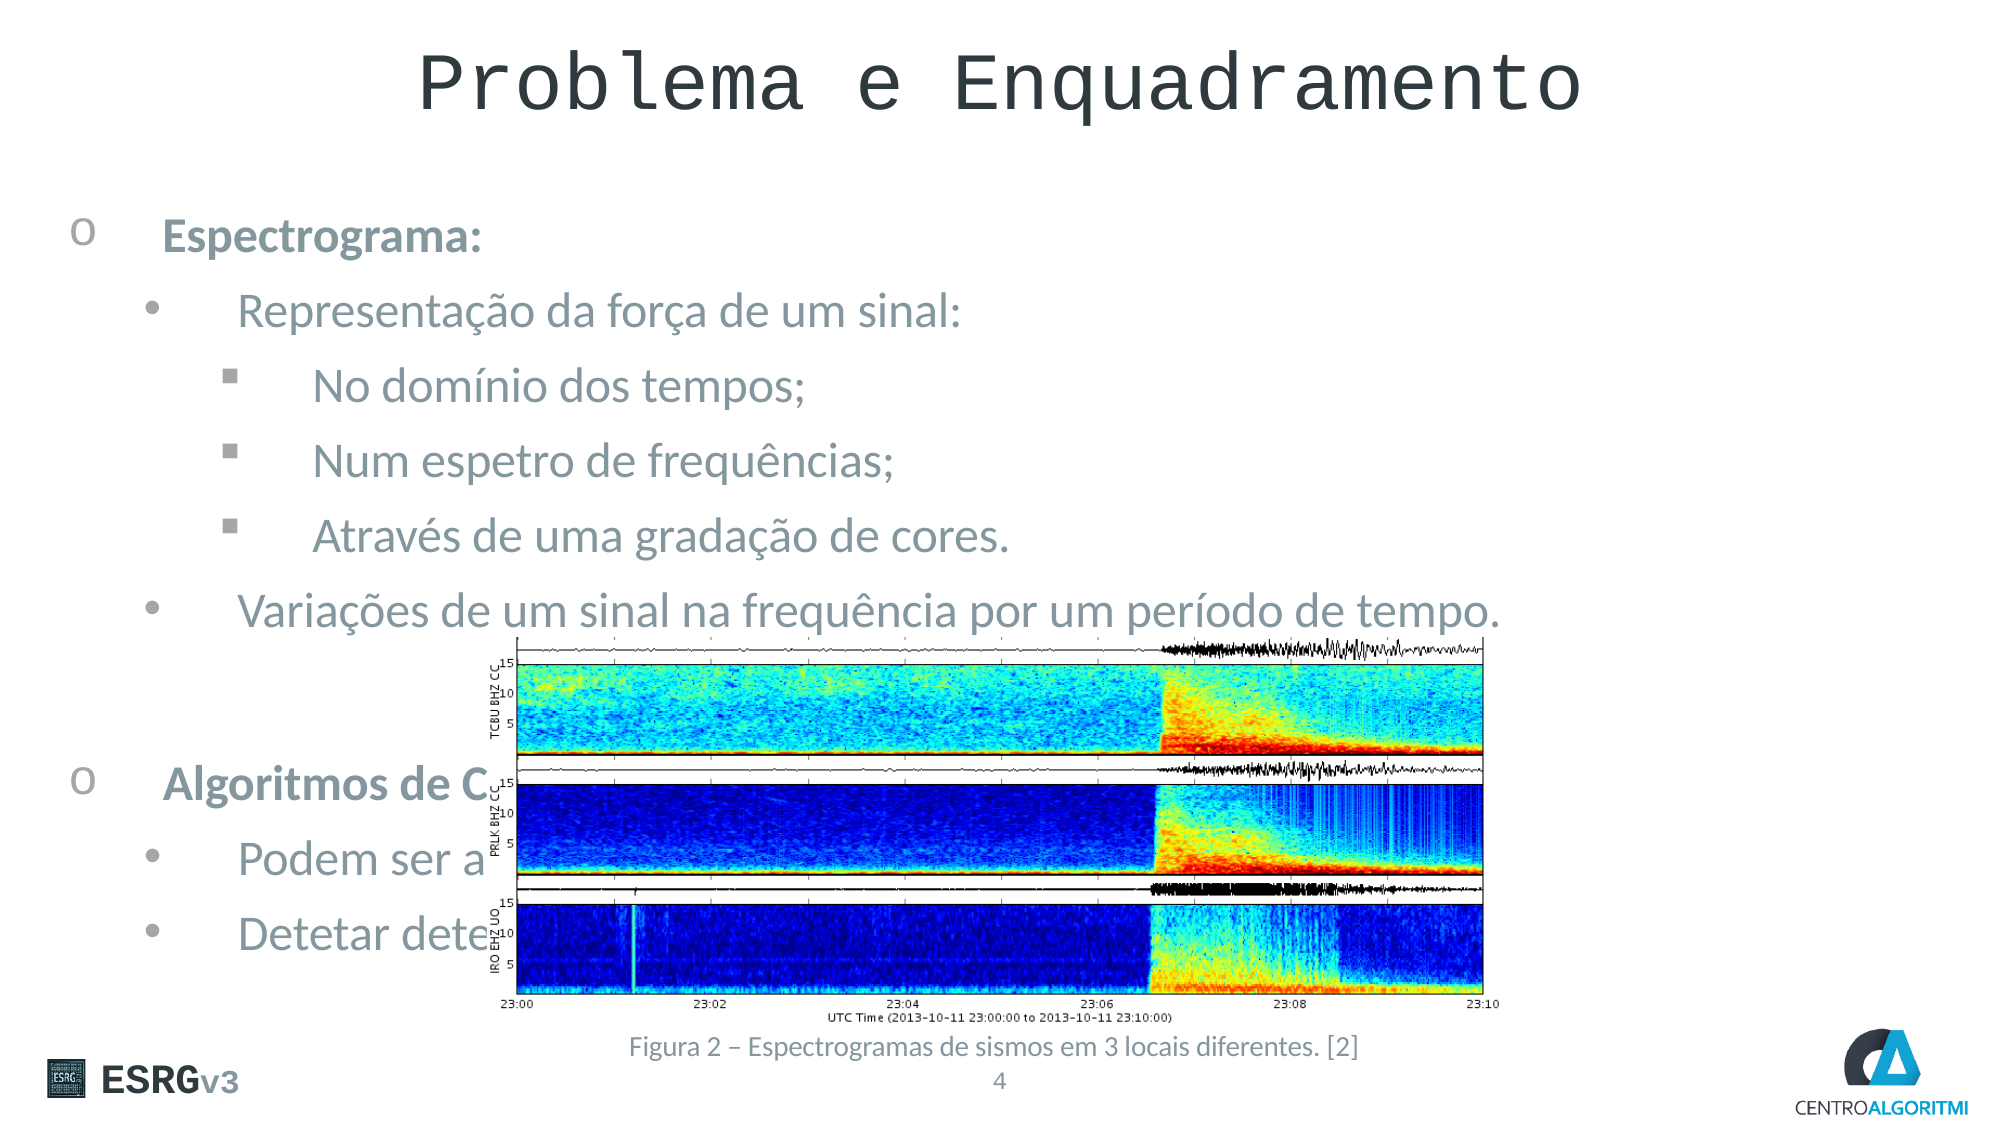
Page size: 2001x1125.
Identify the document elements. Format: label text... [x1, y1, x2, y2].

title Problema e Enquadramento [302, 26, 1698, 217]
text_box Espectrograma: Representação da força de um sinal: No domínio dos tempos; Num espetro de frequências; Através de uma gradação de cores. Variações de um sinal na frequência por um período de tempo. [66, 187, 1625, 638]
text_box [486, 637, 1514, 1063]
footer ESRGv3 [98, 1056, 243, 1125]
text_box Algoritmos de CNN: Podem ser aplicados a espectrogramas de sinais; Detetar determinadas variações nos sinais. [66, 735, 481, 1036]
text_box 4 [986, 1072, 1014, 1095]
text_box [1795, 1028, 1968, 1115]
text_box [47, 1059, 86, 1098]
